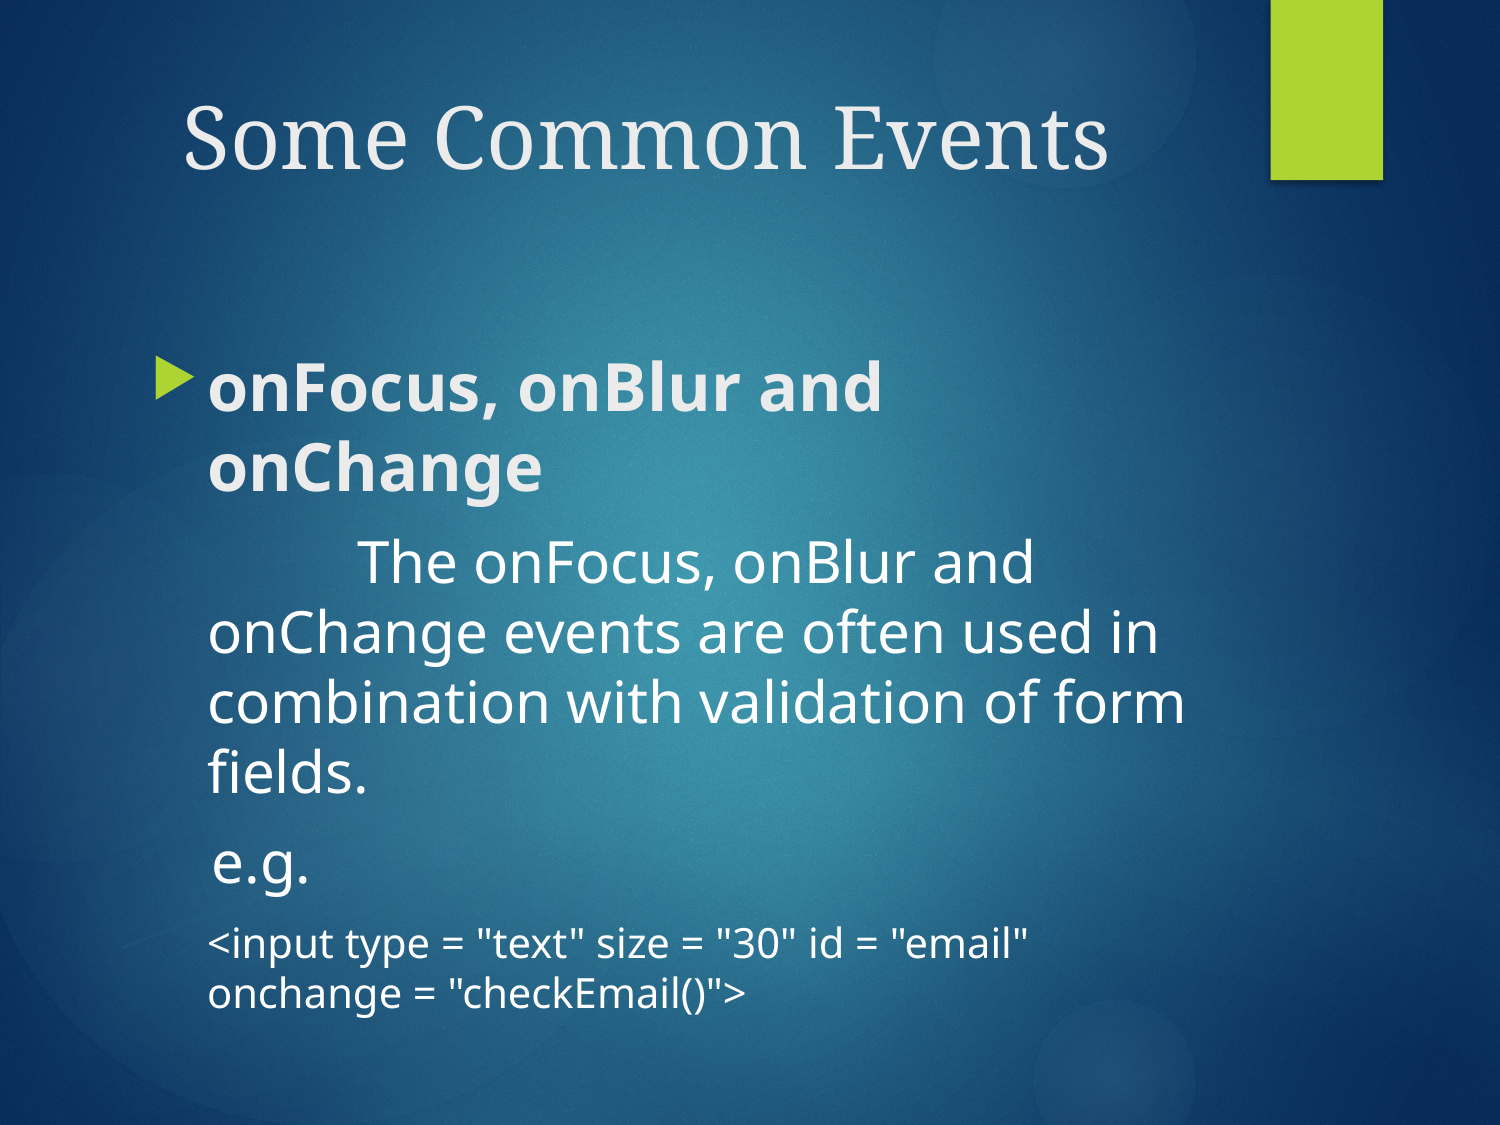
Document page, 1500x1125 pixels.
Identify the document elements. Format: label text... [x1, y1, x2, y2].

list onFocus, onBlur and onChange The onFocus, onBlur and onChange events are often used in combination with validation of form fields. e.g. <input type = "text" size = "30" id = "email" onchange = "checkEmail()"> [135, 336, 1237, 1025]
title Some Common Events [79, 74, 1237, 304]
